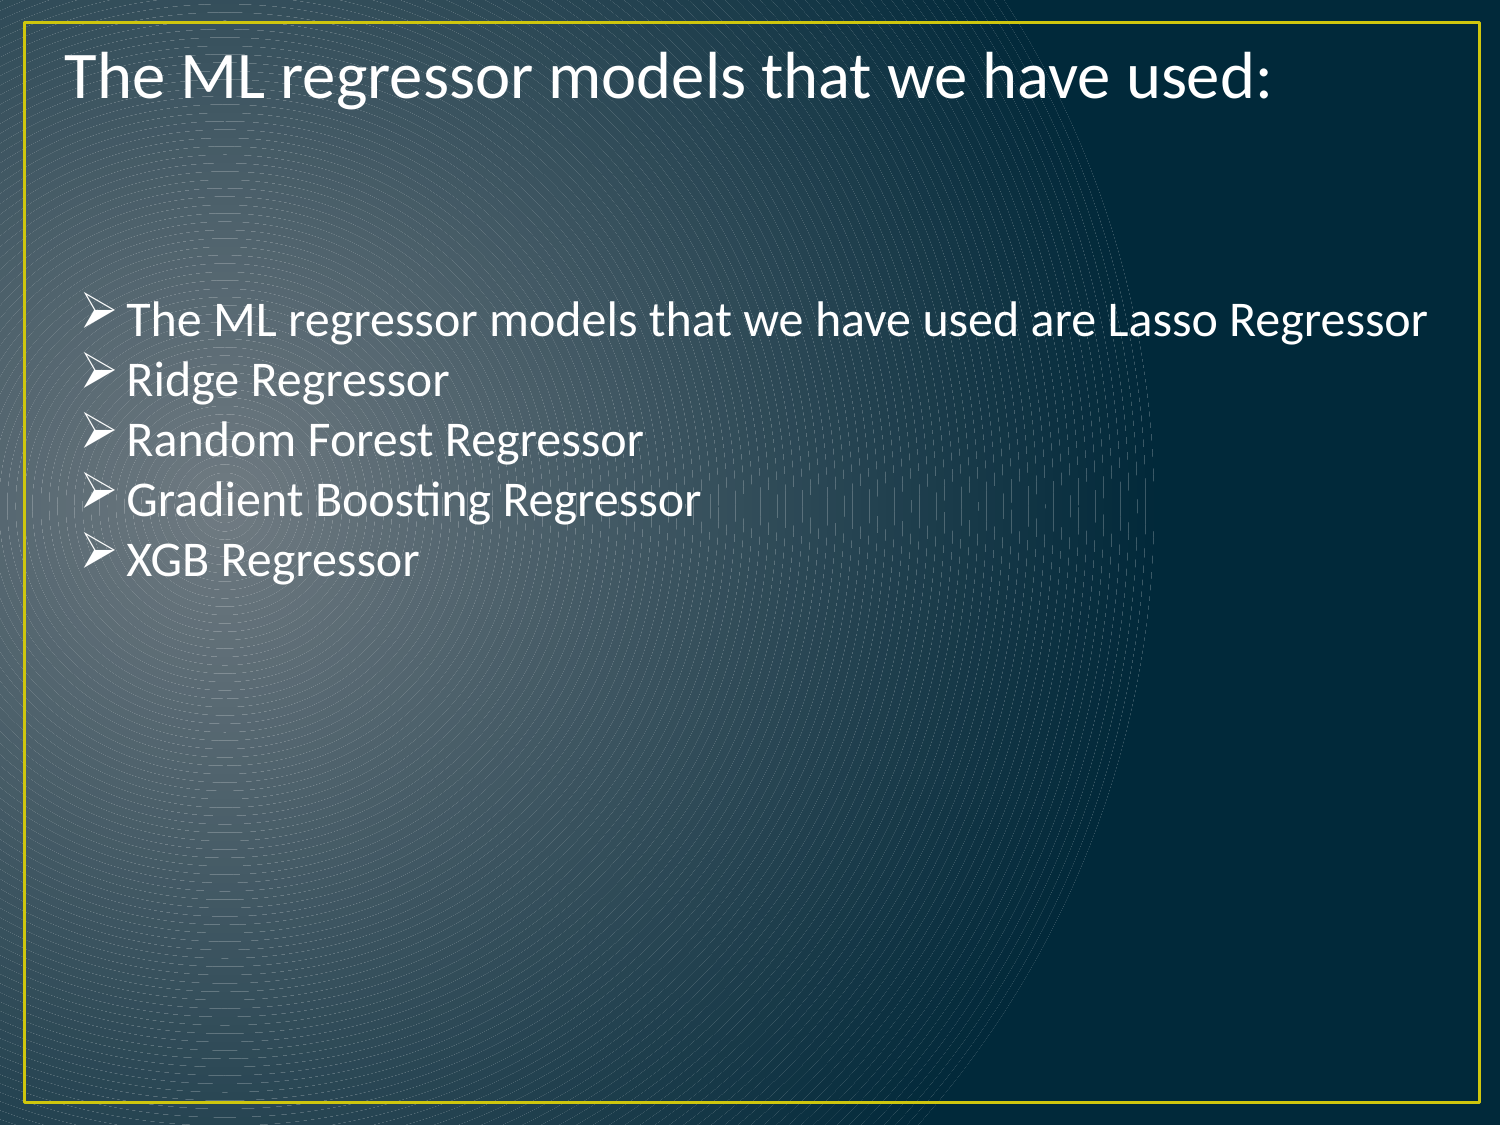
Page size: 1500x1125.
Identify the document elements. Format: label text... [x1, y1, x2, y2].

text_box The ML regressor models that we have used: [49, 24, 1408, 120]
text_box The ML regressor models that we have used are Lasso Regressor Ridge Regressor Random Forest Regressor Gradient Boosting Regressor XGB Regressor [64, 278, 1500, 594]
